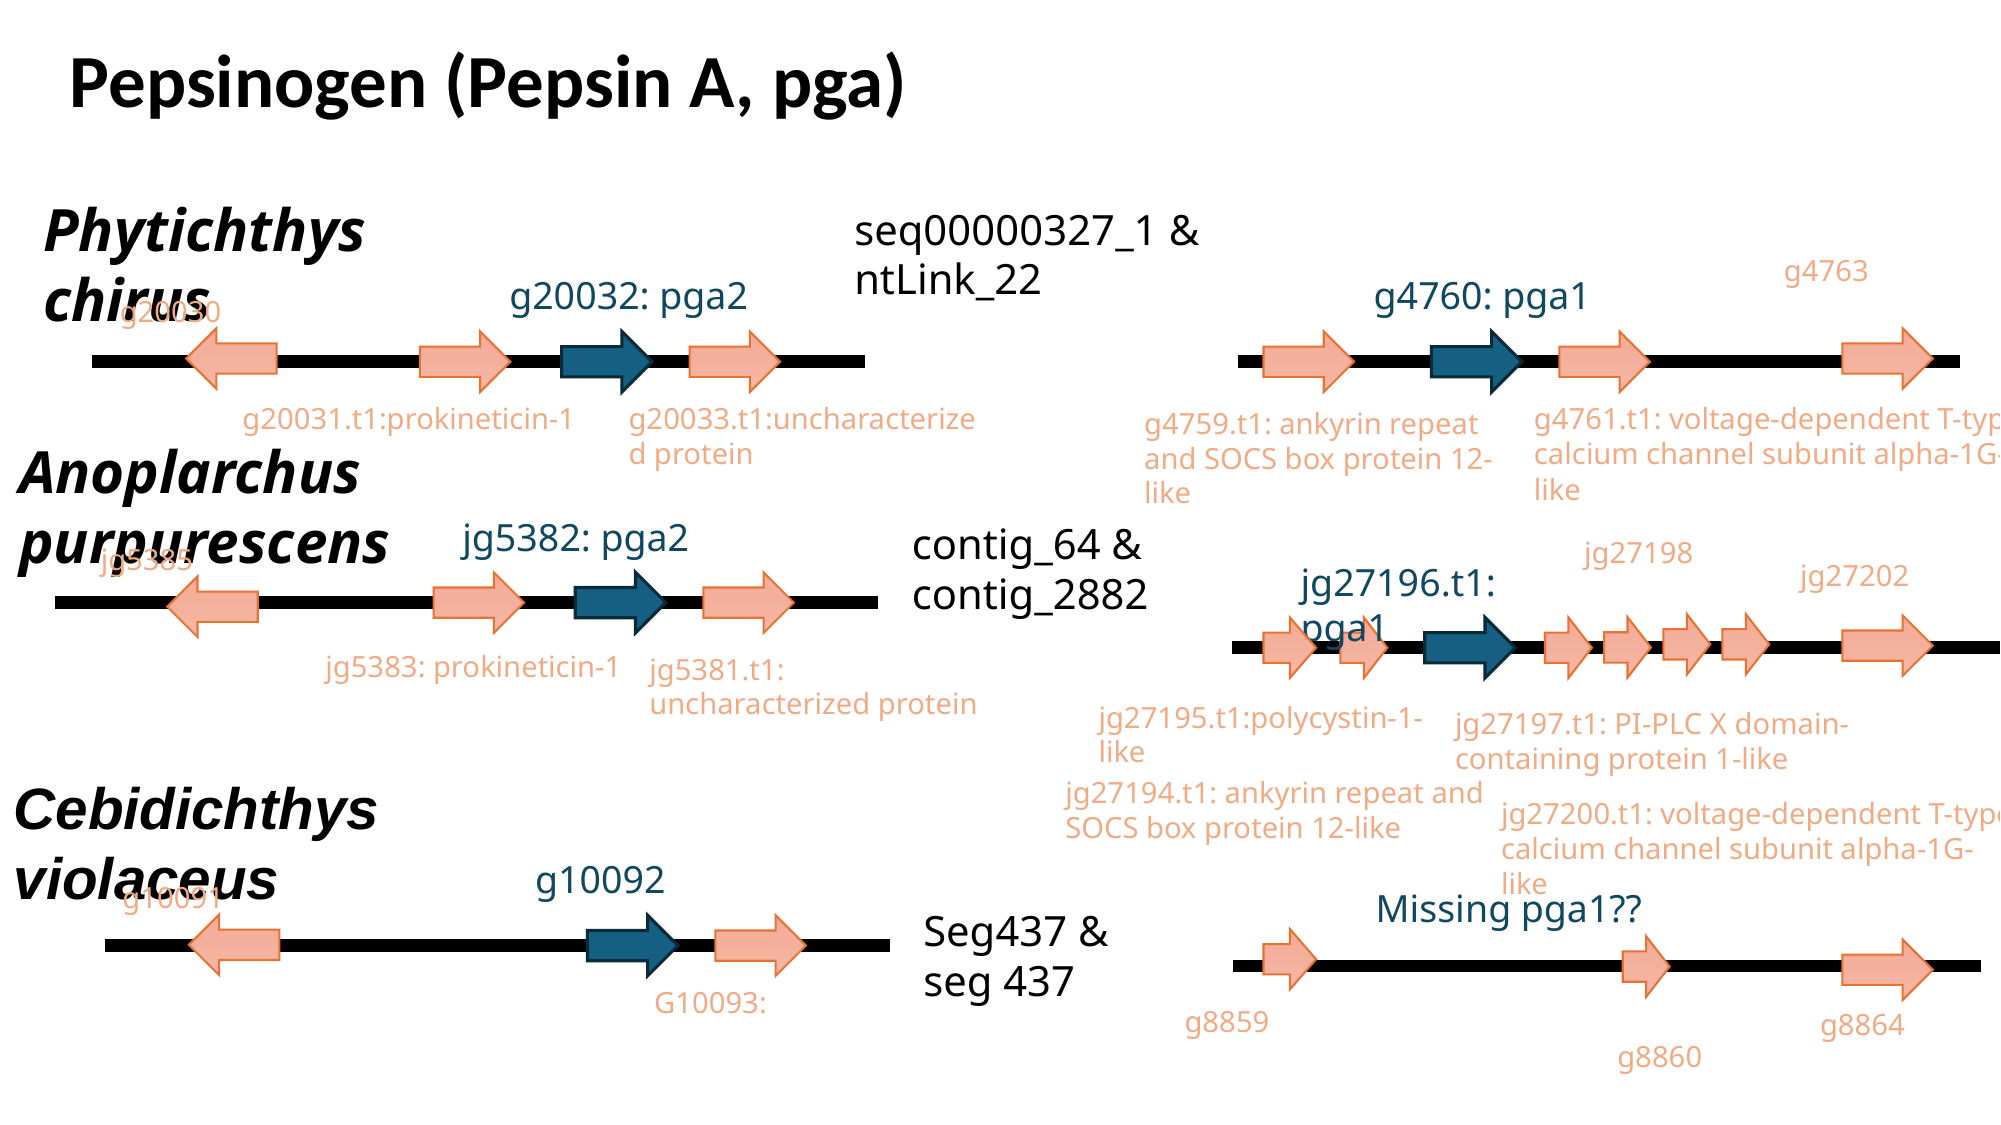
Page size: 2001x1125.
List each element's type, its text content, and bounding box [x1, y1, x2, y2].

text_box g20033.t1:uncharacterized protein [613, 393, 1007, 479]
text_box [418, 363, 511, 395]
text_box [1841, 936, 1930, 965]
text_box jg27202 [1785, 577, 2000, 600]
text_box [1841, 649, 1931, 679]
text_box [1841, 363, 1930, 392]
text_box G10093: [639, 977, 1033, 1028]
text_box g20030 [105, 285, 498, 336]
text_box jg5383: prokineticin-1 [310, 641, 704, 691]
text_box [1603, 649, 1651, 681]
text_box [1841, 612, 1935, 647]
text_box [418, 336, 512, 361]
text_box jg27196.t1: pga1 [1311, 649, 1543, 657]
text_box jg27200.t1: voltage-dependent T-type calcium channel subunit alpha-1G-like [1486, 787, 2000, 878]
text_box jg27196.t1: pga1 [1285, 551, 1589, 647]
text_box [560, 327, 654, 361]
text_box [1558, 363, 1651, 393]
text_box [1662, 649, 1708, 678]
text_box [170, 584, 259, 602]
text_box jg27194.t1: ankyrin repeat and SOCS box protein 12-like [1050, 767, 1509, 852]
text_box [184, 336, 278, 361]
text_box [714, 912, 806, 944]
text_box [573, 568, 668, 602]
text_box [1429, 327, 1524, 361]
text_box [1262, 363, 1355, 395]
text_box [573, 604, 667, 637]
text_box Seg437 & seg 437 [908, 897, 1167, 1012]
text_box g8860 [1602, 1030, 2000, 1081]
text_box jg5382: pga2 [447, 506, 794, 567]
text_box [1262, 967, 1311, 993]
text_box [714, 947, 806, 977]
text_box g20032: pga2 [494, 265, 952, 325]
text_box [1262, 328, 1355, 361]
text_box [1339, 657, 1382, 682]
text_box seq00000327_1 & ntLink_22 [839, 196, 1269, 311]
text_box jg5385 [86, 533, 479, 584]
text_box [1621, 933, 1670, 965]
text_box Missing pga1?? [1360, 878, 2000, 938]
text_box [188, 922, 281, 944]
text_box [1543, 614, 1593, 647]
text_box jg27195.t1:polycystin-1-like [1083, 691, 1477, 767]
text_box [189, 947, 281, 978]
text_box Anoplarchus purpurescens [4, 427, 711, 583]
text_box [432, 569, 525, 602]
text_box [585, 911, 679, 944]
text_box [1621, 967, 1671, 1000]
text_box Phytichthys chirus [28, 185, 481, 341]
text_box jg5381.t1: uncharacterized protein [634, 643, 1028, 729]
text_box g4760: pga1 [1358, 265, 1626, 325]
text_box g4761.t1: voltage-dependent T-type calcium channel subunit alpha-1G-like [1519, 393, 2000, 514]
text_box g10092 [520, 849, 977, 909]
text_box [1262, 614, 1317, 647]
text_box g10091 [107, 871, 501, 922]
text_box [1543, 649, 1593, 682]
text_box g8864 [1805, 998, 2000, 1030]
text_box [1841, 325, 1935, 361]
text_box [1558, 328, 1651, 361]
text_box Cebidichthys violaceus [0, 763, 653, 919]
text_box g4759.t1: ankyrin repeat and SOCS box protein 12-like [1129, 397, 1523, 518]
text_box g8859 [1169, 995, 1628, 1046]
text_box [1721, 649, 1767, 678]
text_box [1662, 610, 1712, 647]
text_box [688, 328, 781, 361]
text_box [165, 604, 259, 640]
text_box [585, 947, 679, 977]
text_box [1603, 614, 1652, 647]
text_box contig_64 & contig_2882 [897, 510, 1234, 625]
text_box [1262, 926, 1318, 965]
text_box [1841, 967, 1935, 998]
text_box [1721, 610, 1771, 647]
text_box [1423, 657, 1509, 682]
text_box [1262, 649, 1317, 681]
text_box [432, 604, 525, 636]
text_box g4763 [1769, 245, 2000, 295]
text_box [560, 363, 654, 393]
text_box [688, 363, 781, 393]
text_box [1429, 363, 1523, 396]
text_box [702, 604, 794, 636]
text_box jg27198 [1569, 526, 2000, 577]
text_box g20031.t1:prokineticin-1 [227, 393, 613, 444]
text_box jg27197.t1: PI-PLC X domain-containing protein 1-like [1440, 697, 1937, 783]
text_box [702, 569, 795, 602]
text_box [189, 363, 278, 392]
text_box Pepsinogen (Pepsin A, pga) [54, 24, 1007, 130]
